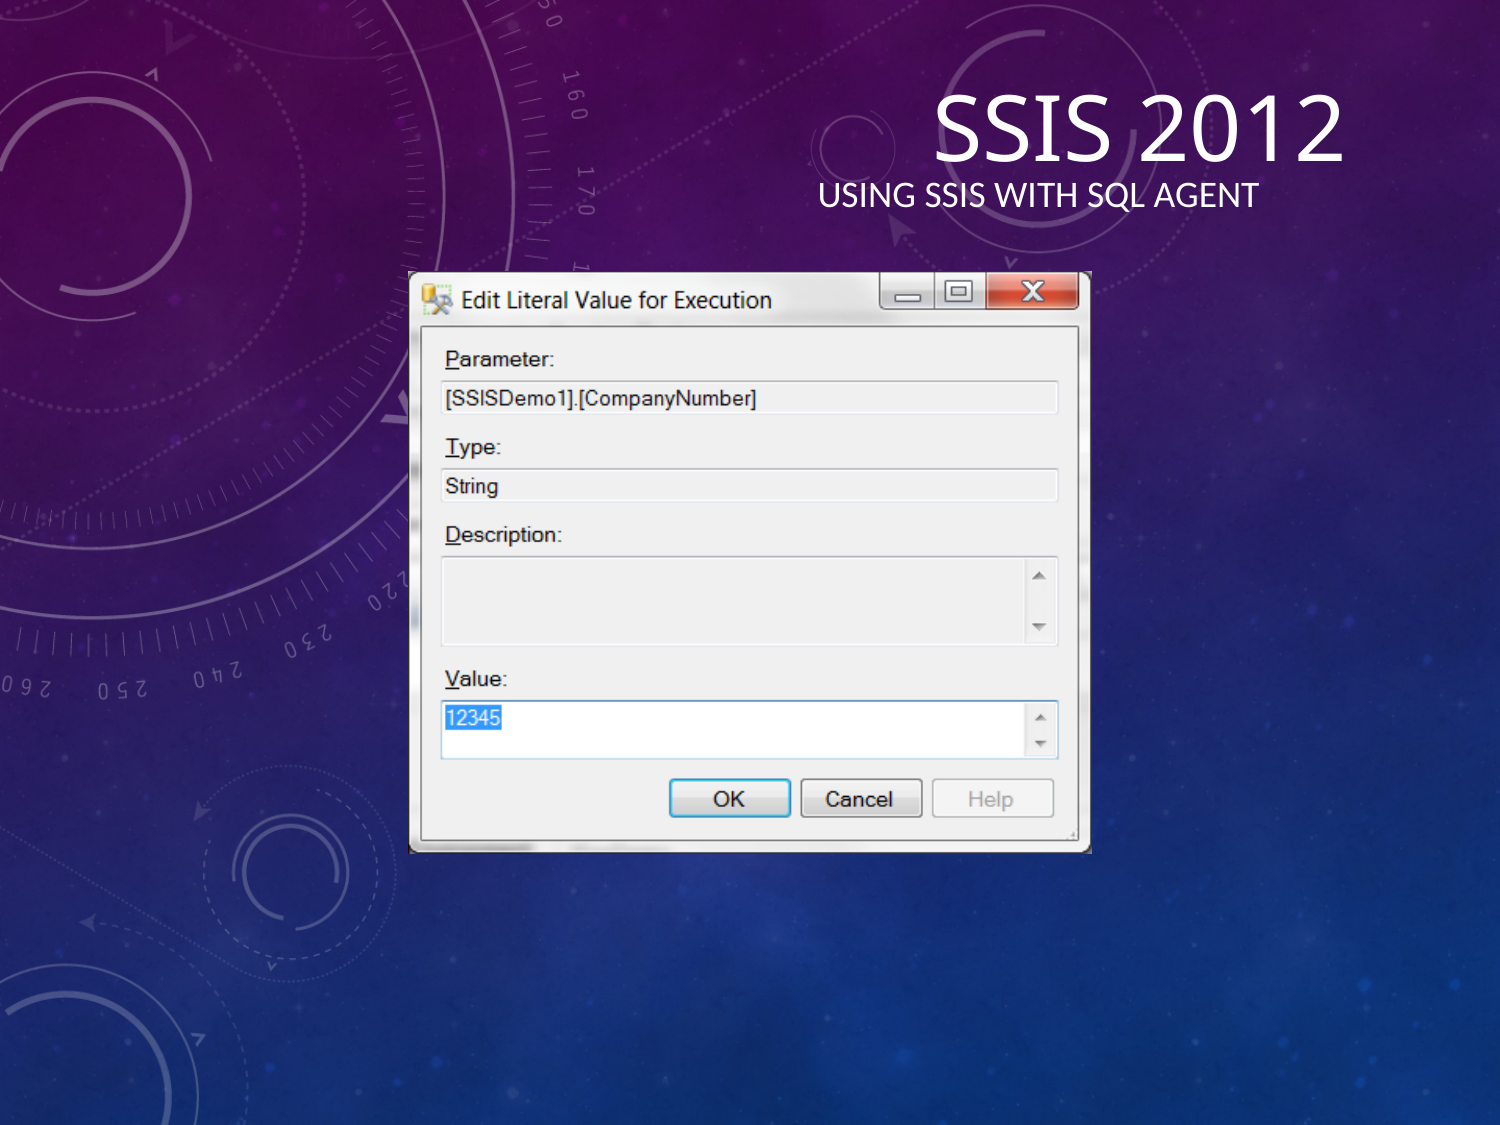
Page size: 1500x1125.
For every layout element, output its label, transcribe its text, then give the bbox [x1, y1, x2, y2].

picture [0, 0, 1500, 1125]
subtitle Using SSIS with SQL Agent [225, 162, 1275, 250]
title SSIS 2012 [87, 50, 1363, 188]
